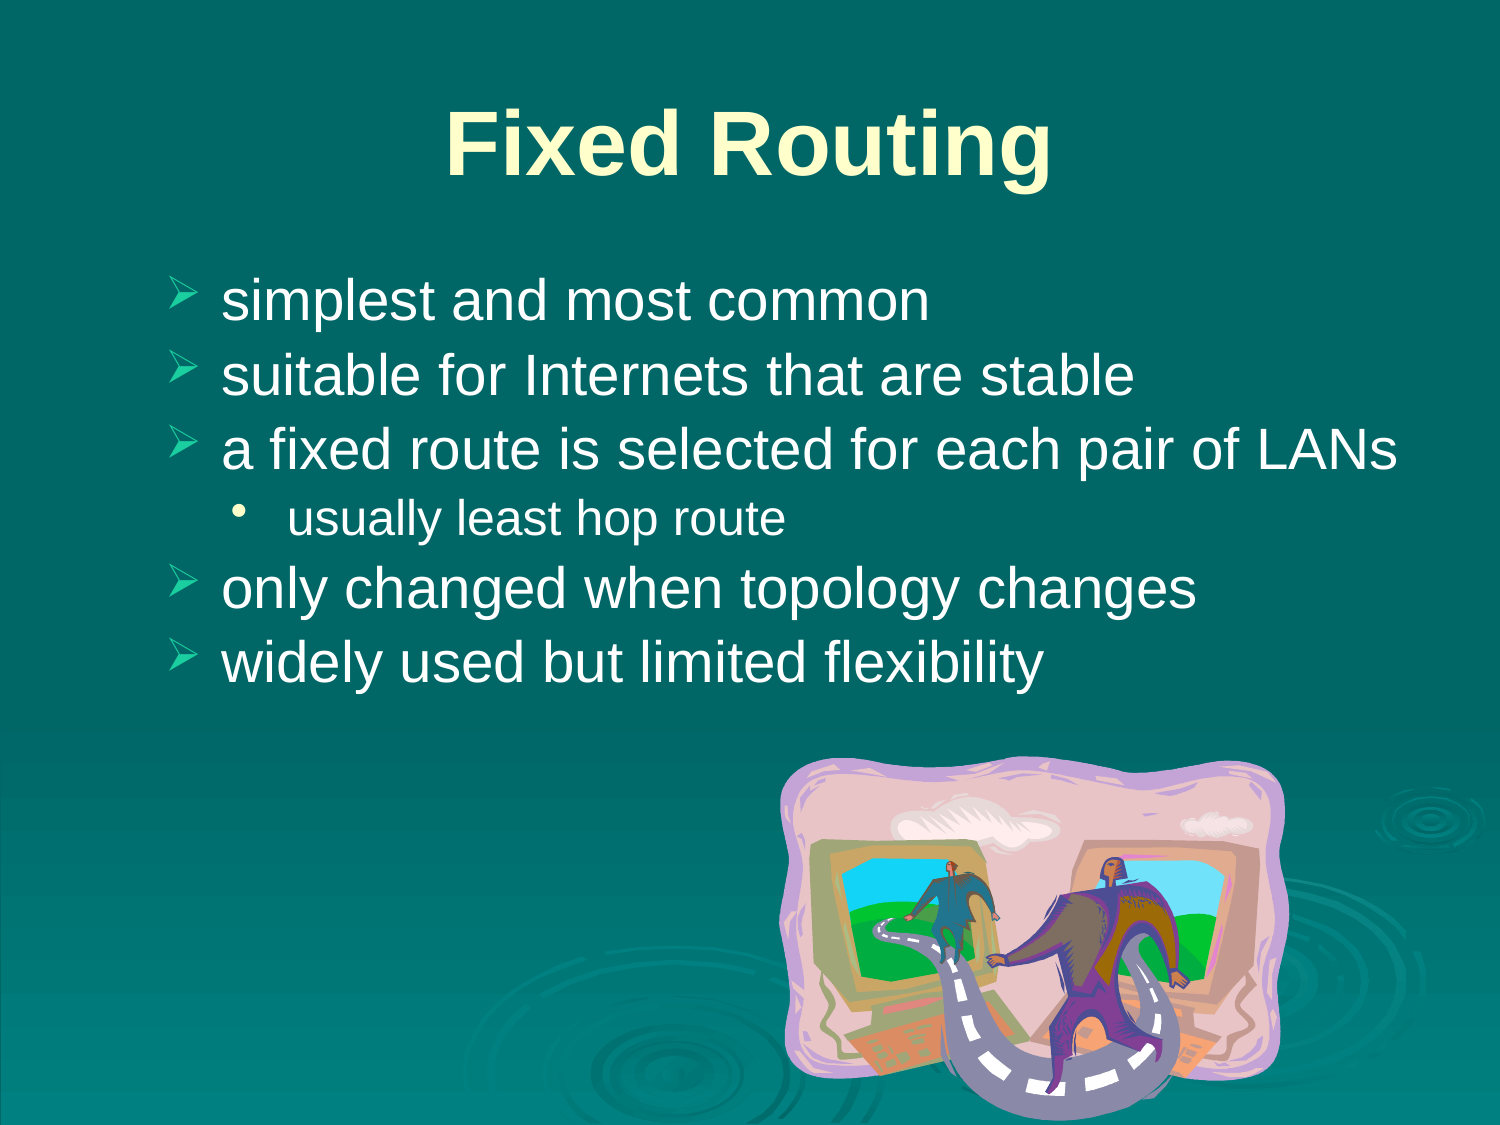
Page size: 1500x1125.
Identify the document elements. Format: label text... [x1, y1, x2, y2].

title Fixed Routing [74, 45, 1426, 233]
list simplest and most common suitable for Internets that are stable a fixed route is selected for each pair of LANs usually least hop route only changed when topology changes widely used but limited flexibility [149, 262, 1500, 994]
picture [774, 751, 1294, 1125]
